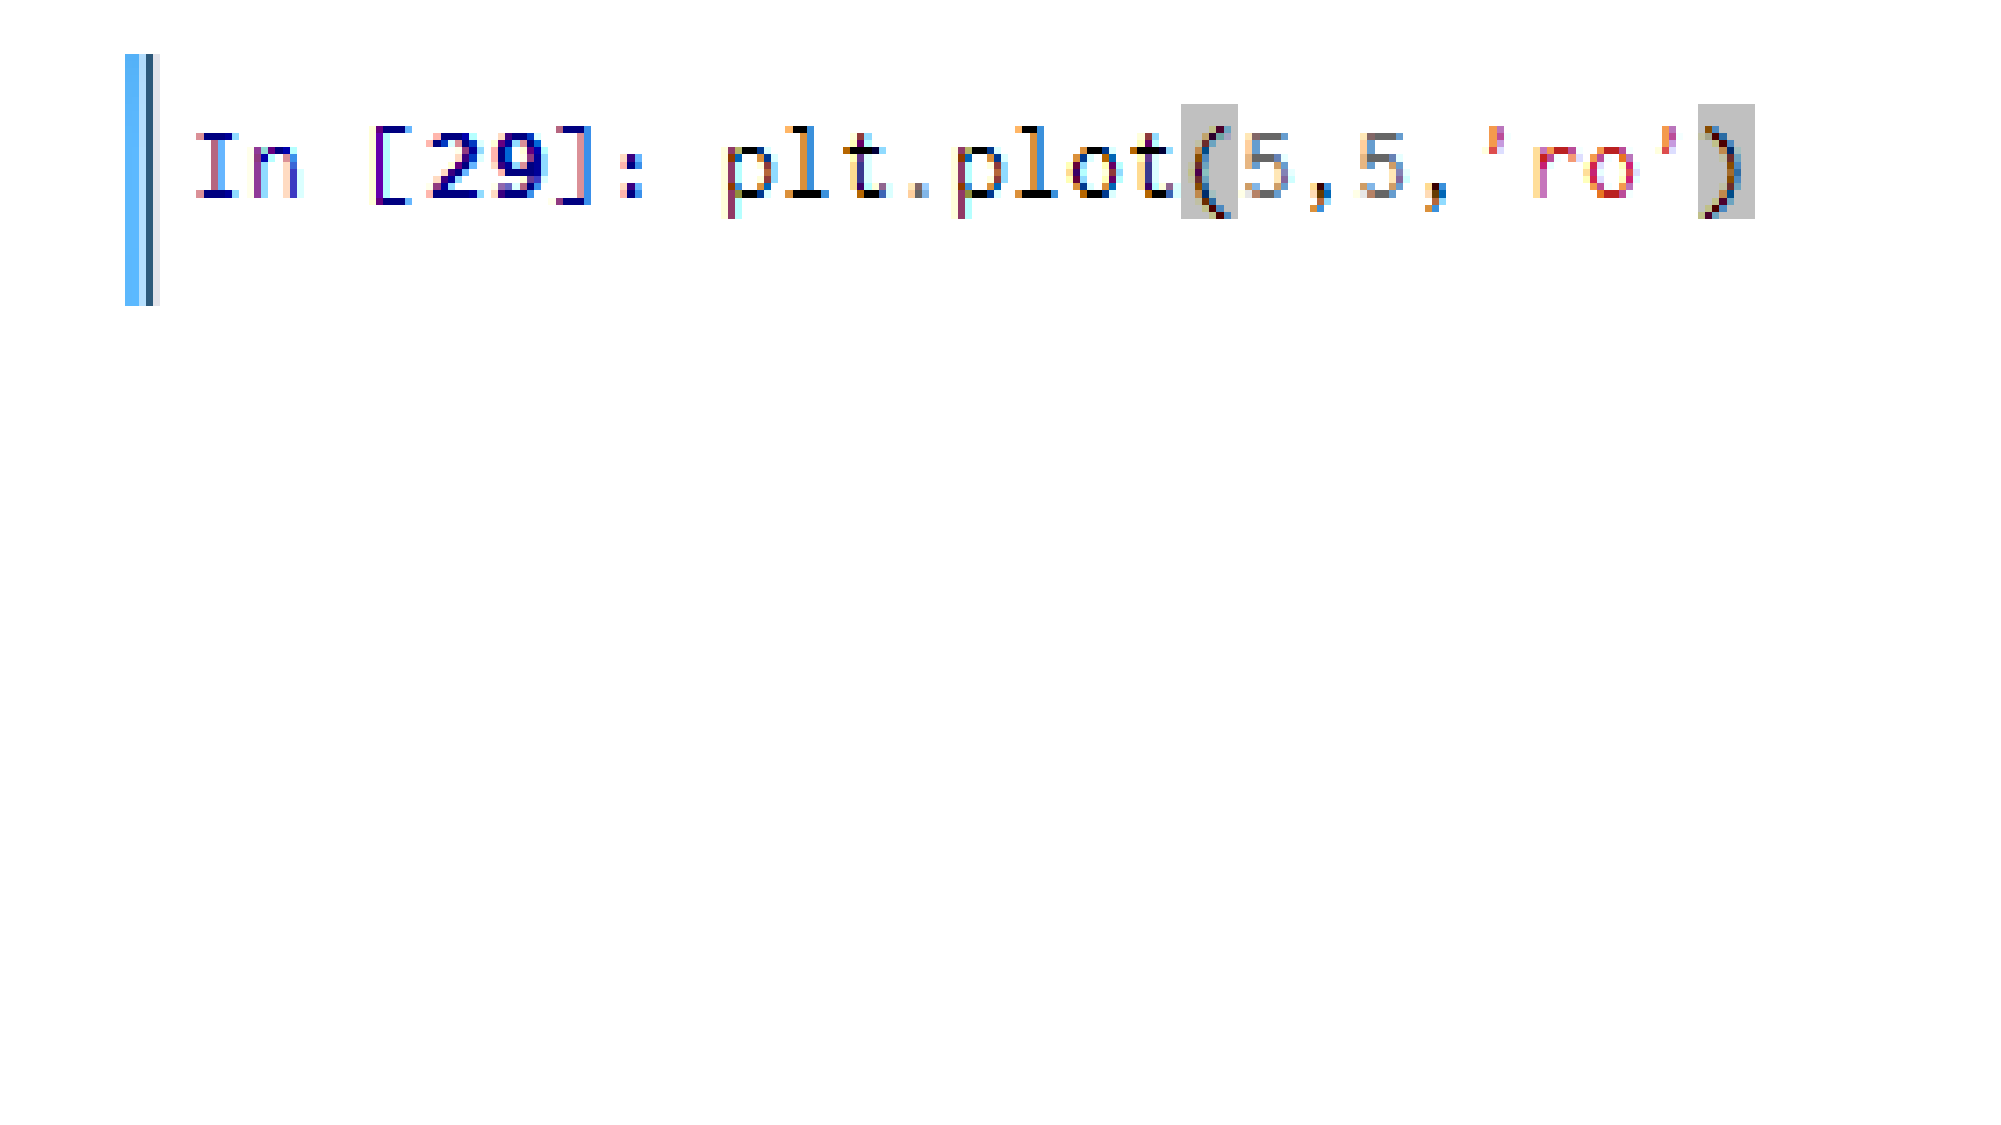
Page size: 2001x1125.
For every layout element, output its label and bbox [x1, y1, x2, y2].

picture [125, 54, 2000, 306]
